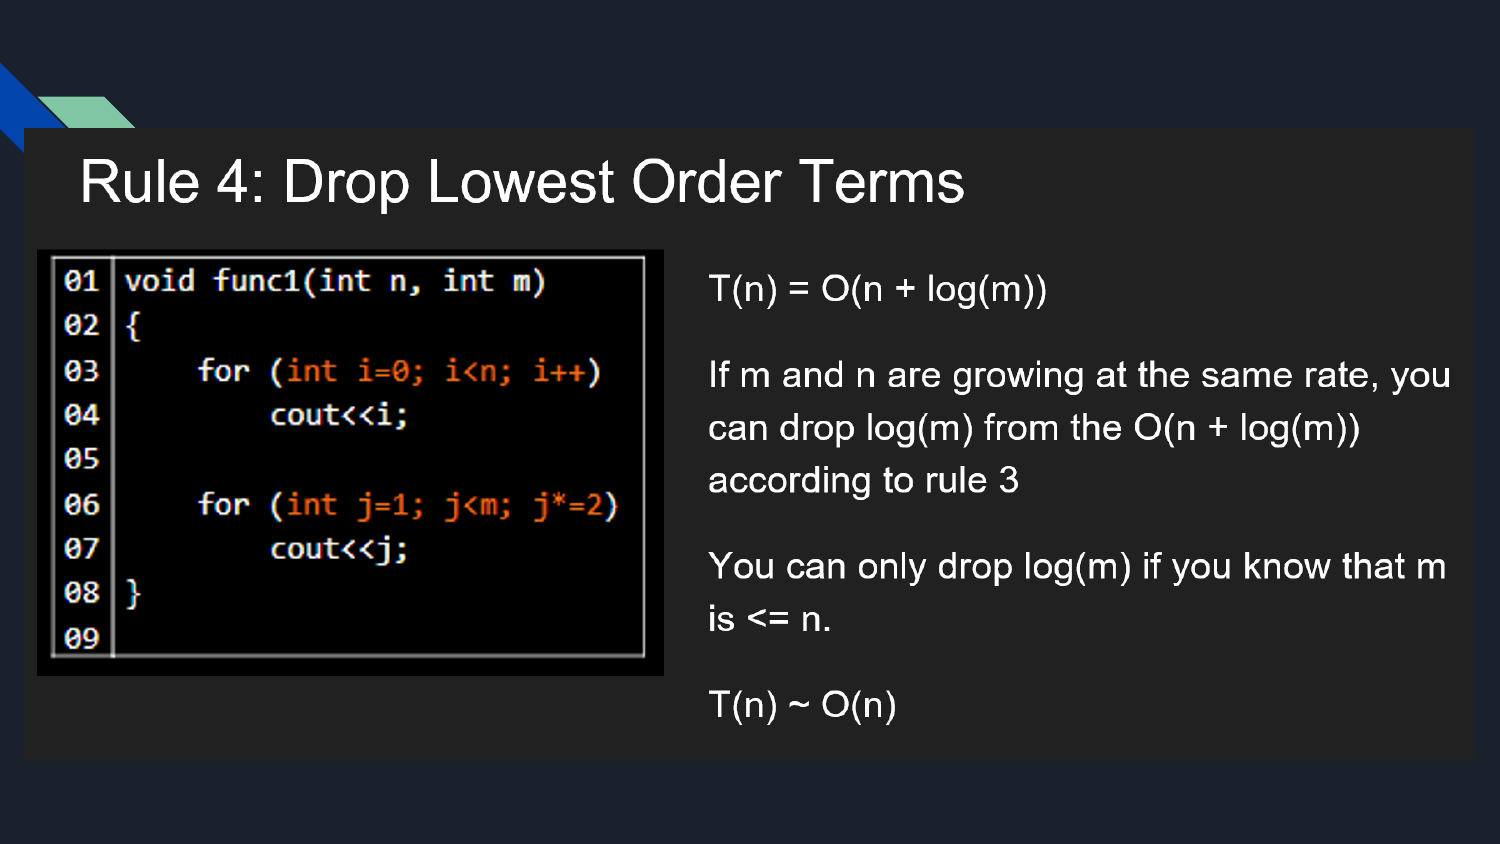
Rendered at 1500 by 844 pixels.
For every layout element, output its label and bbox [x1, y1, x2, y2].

picture [24, 128, 1476, 761]
